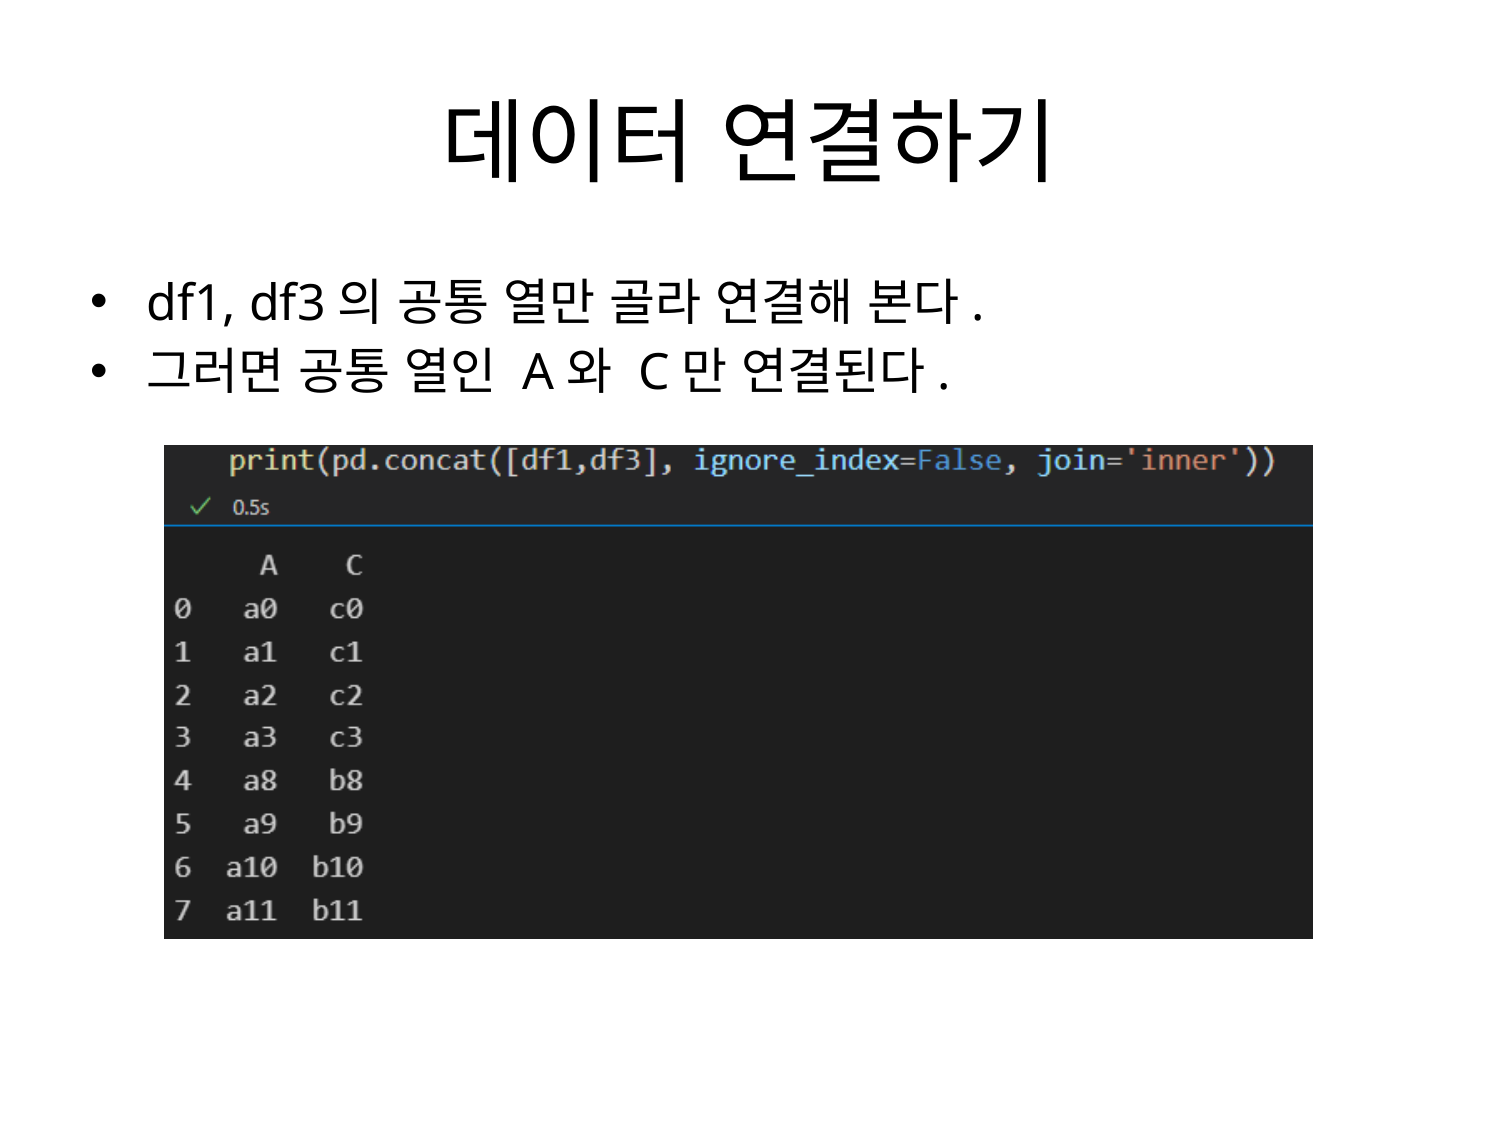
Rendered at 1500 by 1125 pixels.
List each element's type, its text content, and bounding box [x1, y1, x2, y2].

list df1, df3의 공통 열만 골라 연결해 본다. 그러면 공통 열인 A와 C만 연결된다. [75, 262, 1325, 1005]
title 데이터 연결하기 [75, 45, 1425, 233]
picture [163, 445, 1313, 939]
